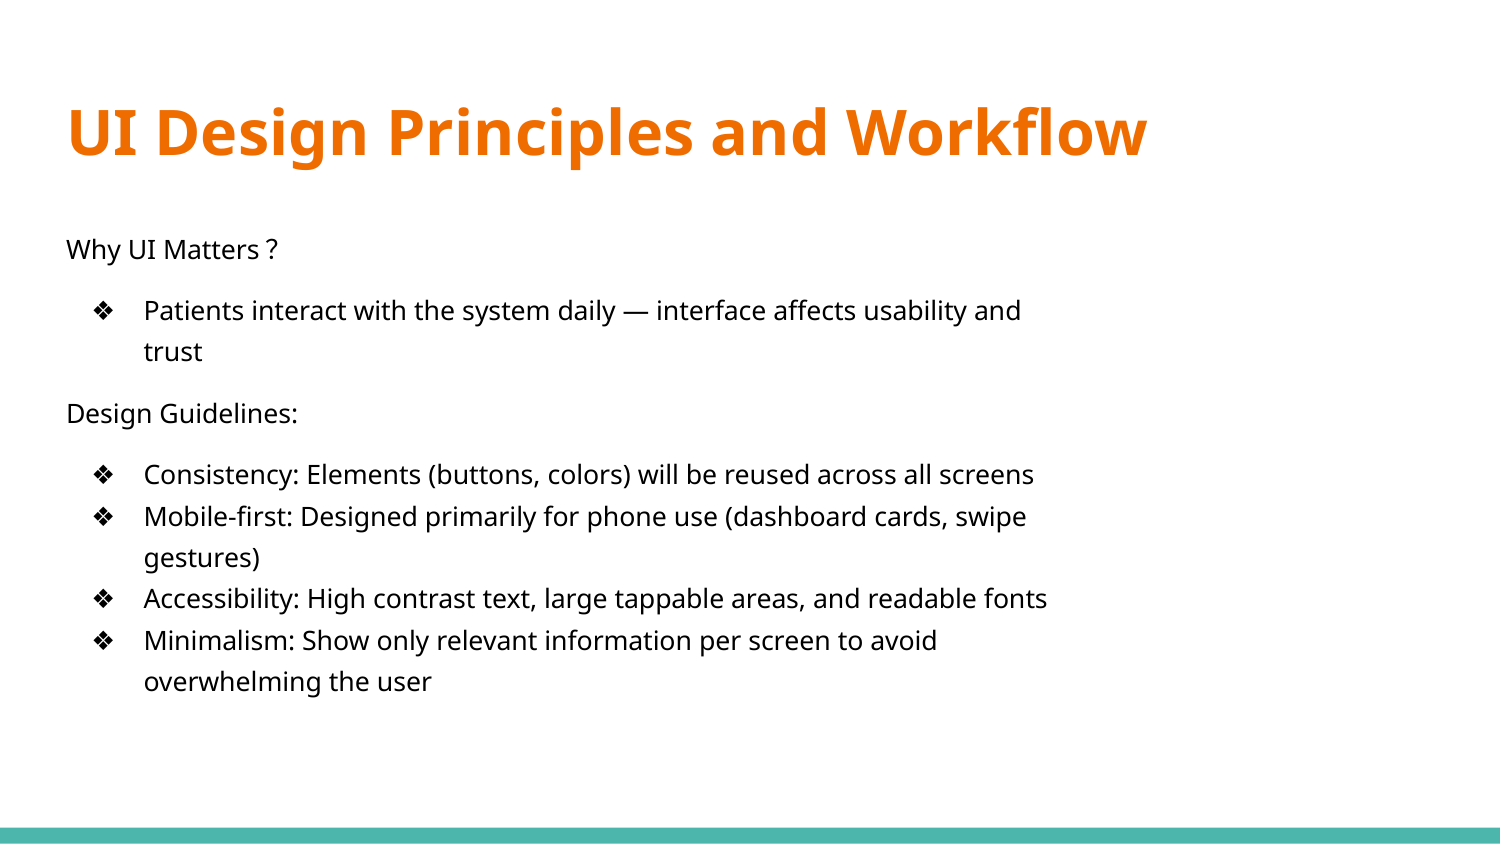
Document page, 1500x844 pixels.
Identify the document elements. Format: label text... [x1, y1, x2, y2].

list Why UI Matters？ Patients interact with the system daily — interface affects usability and trust Design Guidelines: Consistency: Elements (buttons, colors) will be reused across all screens Mobile-first: Designed primarily for phone use (dashboard cards, swipe gestures) Accessibility: High contrast text, large tappable areas, and readable fonts Minimalism: Show only relevant information per screen to avoid overwhelming the user [51, 207, 1077, 750]
title UI Design Principles and Workflow [51, 72, 1449, 189]
